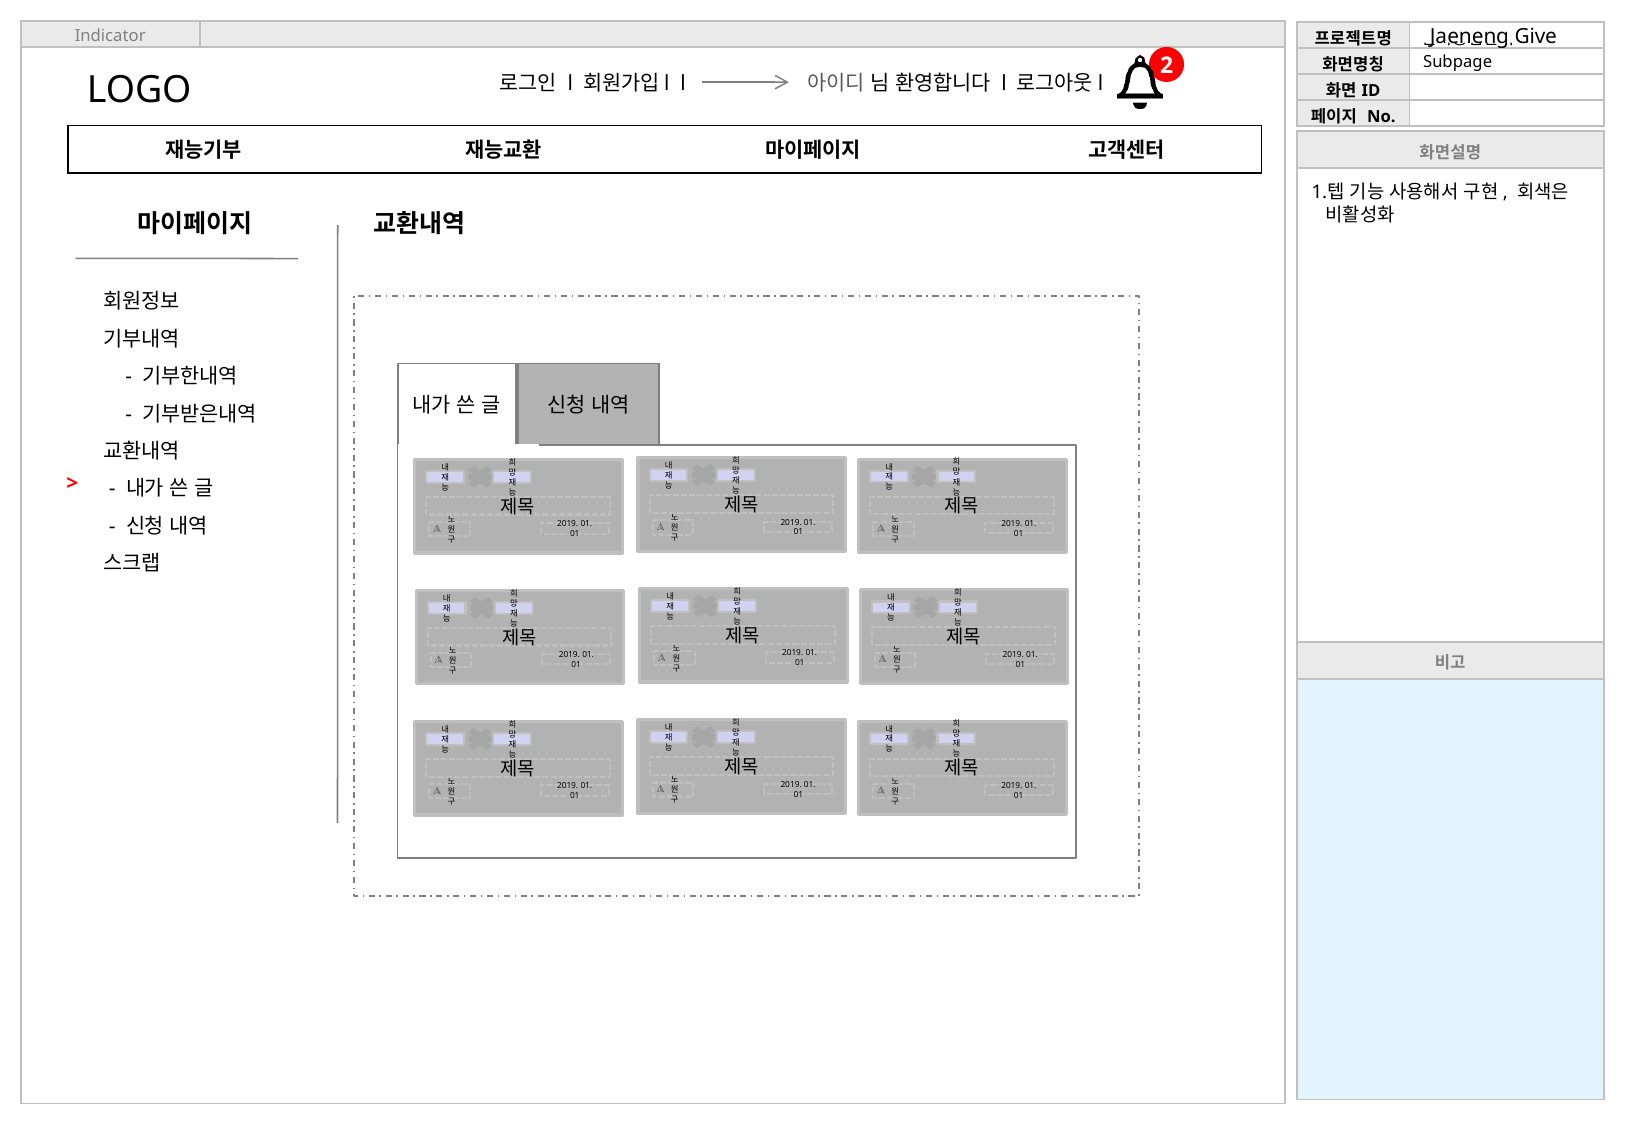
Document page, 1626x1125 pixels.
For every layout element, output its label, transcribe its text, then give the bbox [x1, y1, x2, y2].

text_box 내가 쓴 글 [397, 363, 516, 444]
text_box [859, 589, 1068, 684]
text_box [353, 296, 1139, 896]
text_box 회원정보 기부내역 - 기부한내역 - 기부받은내역 교환내역 - 내가 쓴 글 - 신청 내역 스크랩 [88, 268, 272, 522]
text_box Subpage [1408, 42, 1614, 79]
text_box 마이페이지 [122, 200, 268, 245]
text_box 교환내역 [358, 200, 481, 245]
text_box LOGO [72, 57, 230, 117]
text_box 텝 기능 사용해서 구현, 회색은 비활성화 [1296, 172, 1602, 255]
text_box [858, 720, 1067, 815]
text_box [858, 458, 1067, 553]
text_box 신청 내역 [518, 363, 659, 444]
text_box 아이디 님 환영합니다 l 로그아웃l [783, 62, 1107, 102]
text_box 재능기부 재능교환 마이페이지 고객센터 [68, 125, 1262, 173]
text_box [397, 444, 1076, 858]
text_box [638, 588, 848, 683]
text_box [637, 457, 846, 552]
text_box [637, 719, 846, 814]
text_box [414, 721, 623, 816]
text_box 2 [1153, 46, 1185, 82]
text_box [414, 459, 623, 554]
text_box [415, 590, 624, 685]
text_box 회원정보 기부내역 - 기부한내역 - 기부받은내역 교환내역 - 내가 쓴 글 - 신청 내역 스크랩 [88, 532, 272, 583]
text_box 로그인 l 회원가입l l [474, 62, 701, 102]
picture [1112, 55, 1167, 109]
text_box > [51, 461, 93, 502]
